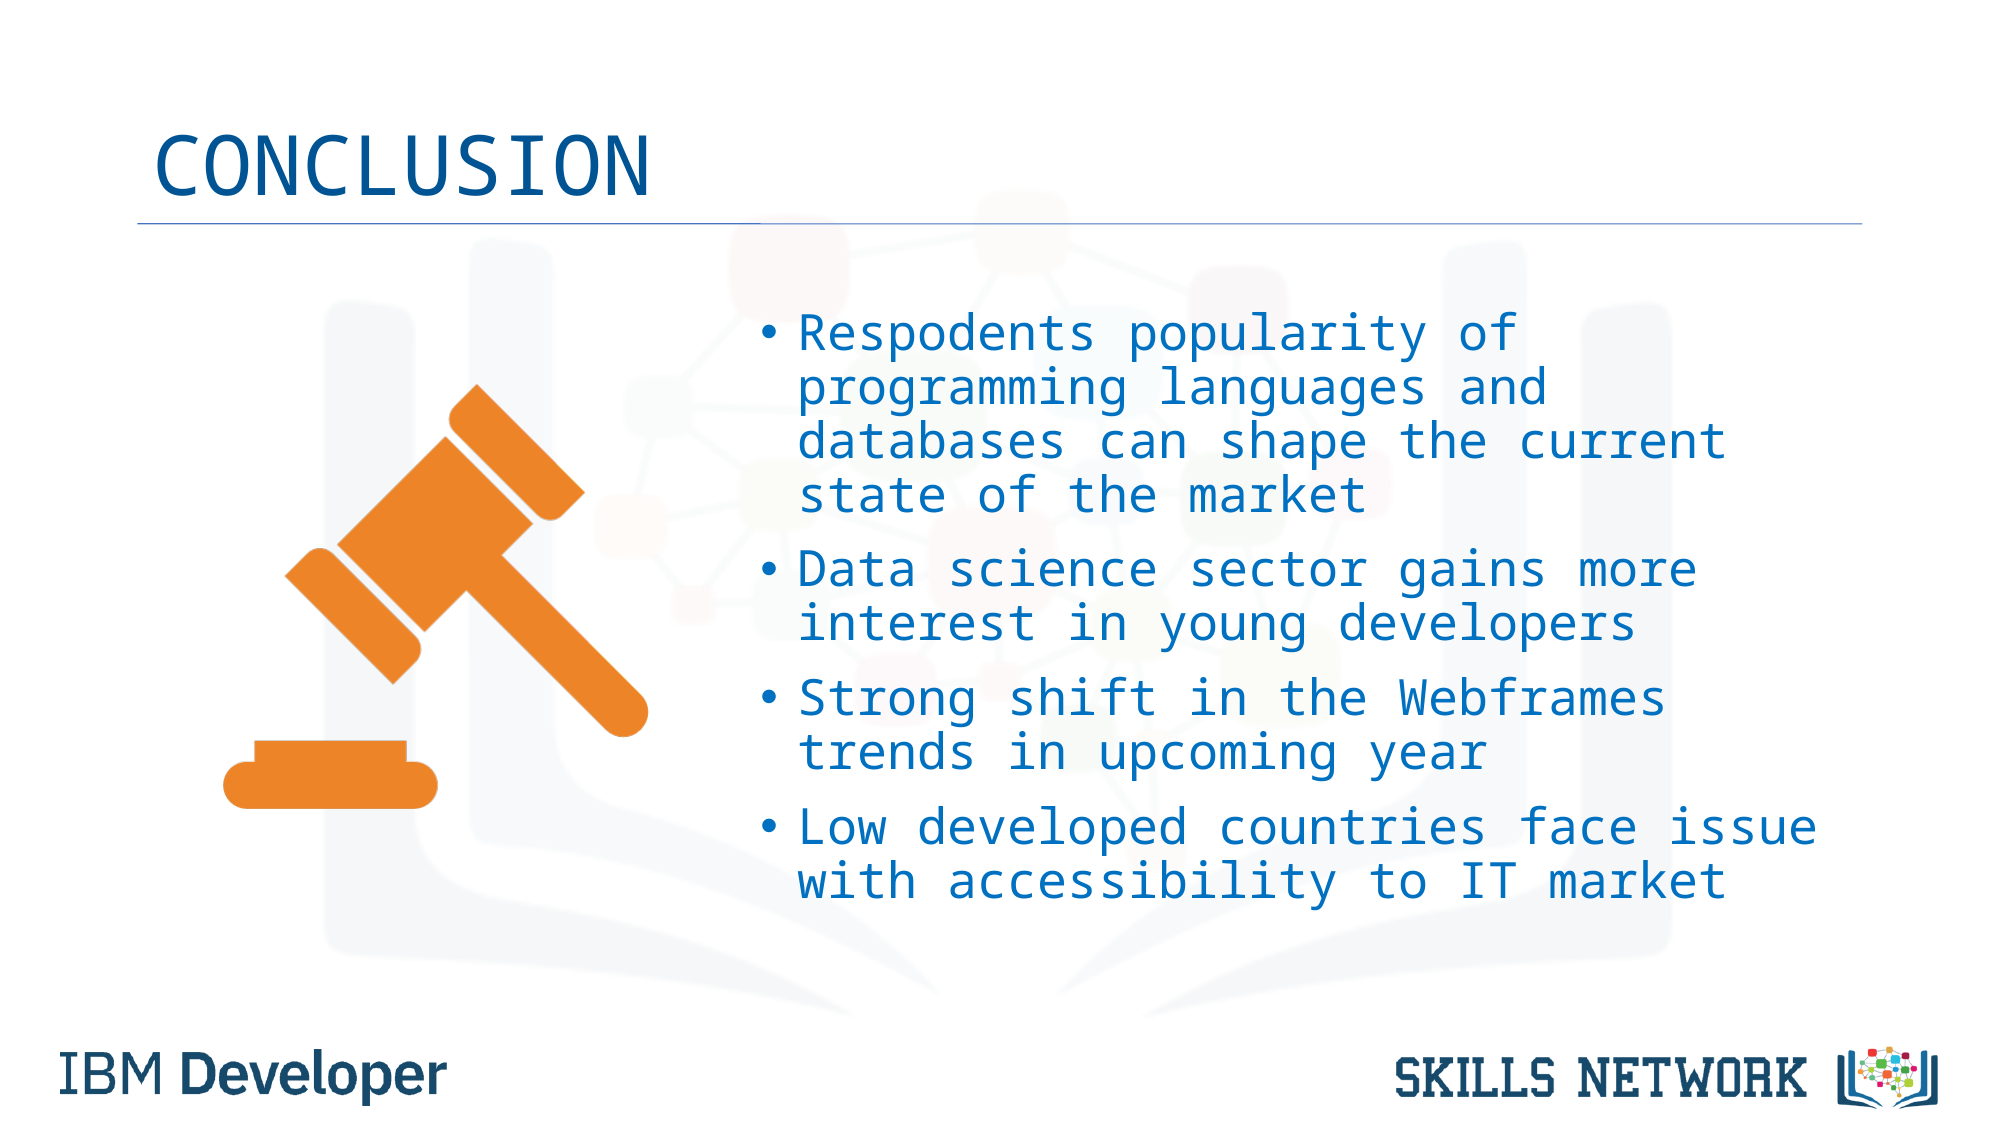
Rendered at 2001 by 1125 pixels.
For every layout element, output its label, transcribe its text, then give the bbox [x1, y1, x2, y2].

picture [1390, 1045, 1945, 1111]
title CONCLUSION [137, 59, 1863, 278]
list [184, 346, 686, 848]
picture [55, 1045, 459, 1108]
list Respodents popularity of programming languages and databases can shape the current state of the market Data science sector gains more interest in young developers Strong shift in the Webframes trends in upcoming year Low developed countries face issue with accessibility to IT market [745, 299, 1863, 1014]
